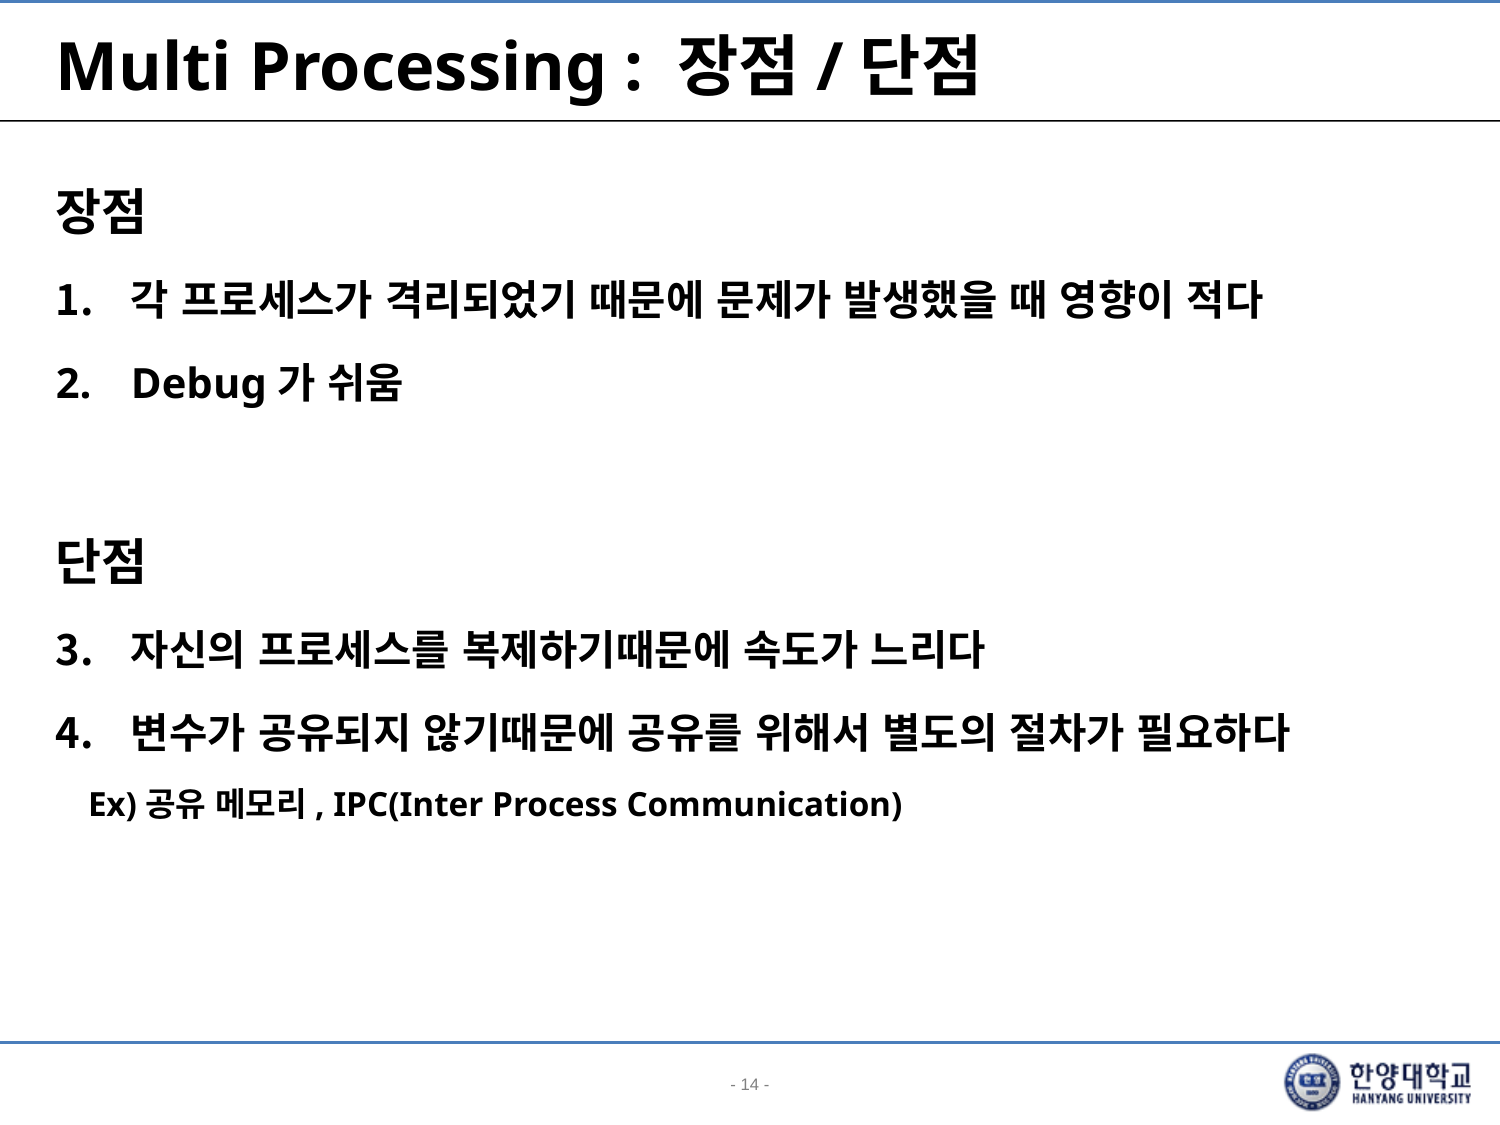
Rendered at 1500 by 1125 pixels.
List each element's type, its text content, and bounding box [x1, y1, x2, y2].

list 장점 각 프로세스가 격리되었기 때문에 문제가 발생했을 때 영향이 적다 Debug가 쉬움 단점 자신의 프로세스를 복제하기때문에 속도가 느리다 변수가 공유되지 않기때문에 공유를 위해서 별도의 절차가 필요하다 Ex)공유 메모리, IPC(Inter Process Communication) [40, 142, 1449, 1017]
title Multi Processing : 장점/단점 [40, 32, 1449, 95]
picture [1264, 1052, 1496, 1113]
